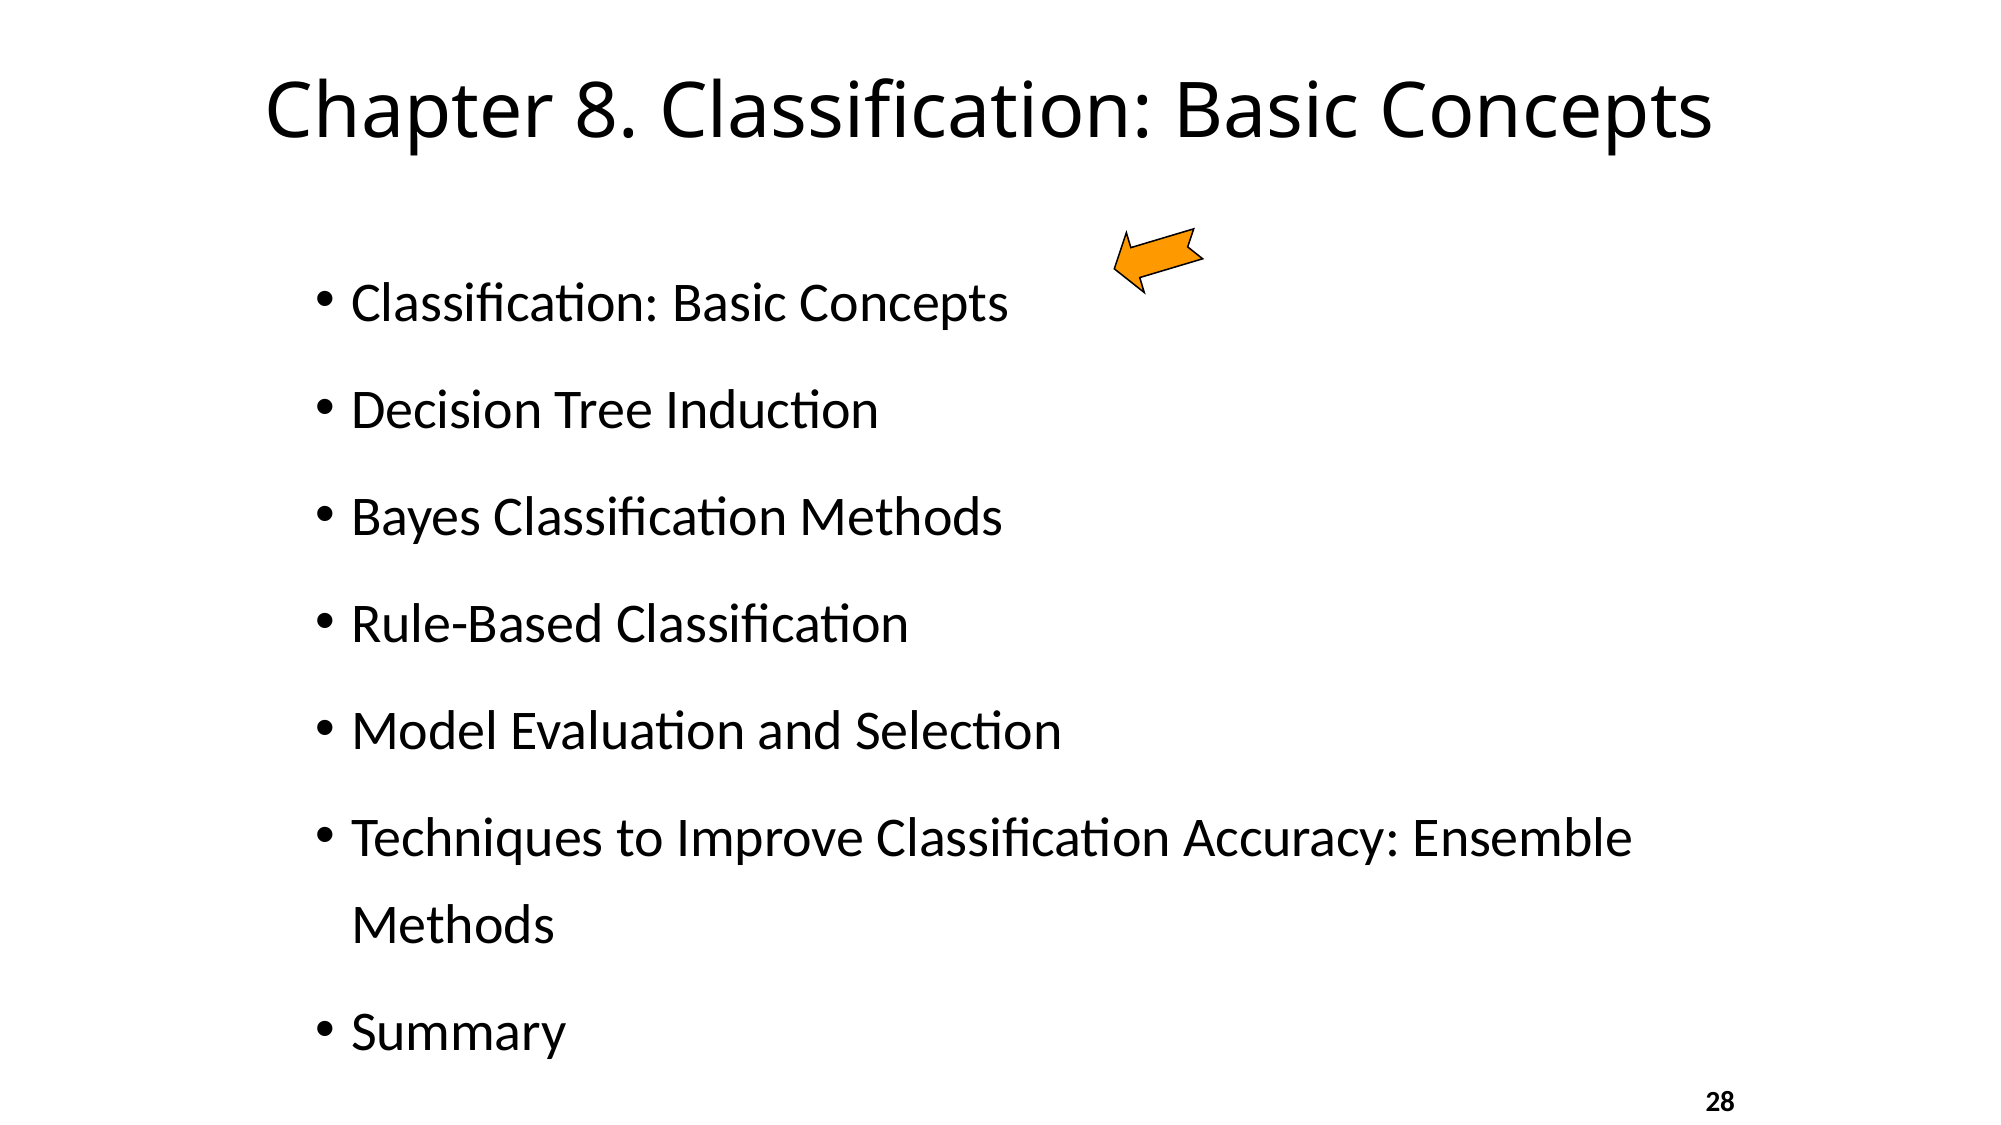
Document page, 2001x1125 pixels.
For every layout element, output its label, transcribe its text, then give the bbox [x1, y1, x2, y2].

text_box [1114, 228, 1203, 293]
text_box 28 [1437, 1062, 1750, 1125]
list Classification: Basic Concepts Decision Tree Induction Bayes Classification Methods Rule-Based Classification Model Evaluation and Selection Techniques to Improve Classification Accuracy: Ensemble Methods Summary [300, 237, 1675, 1075]
title Chapter 8. Classification: Basic Concepts [249, 62, 1750, 163]
